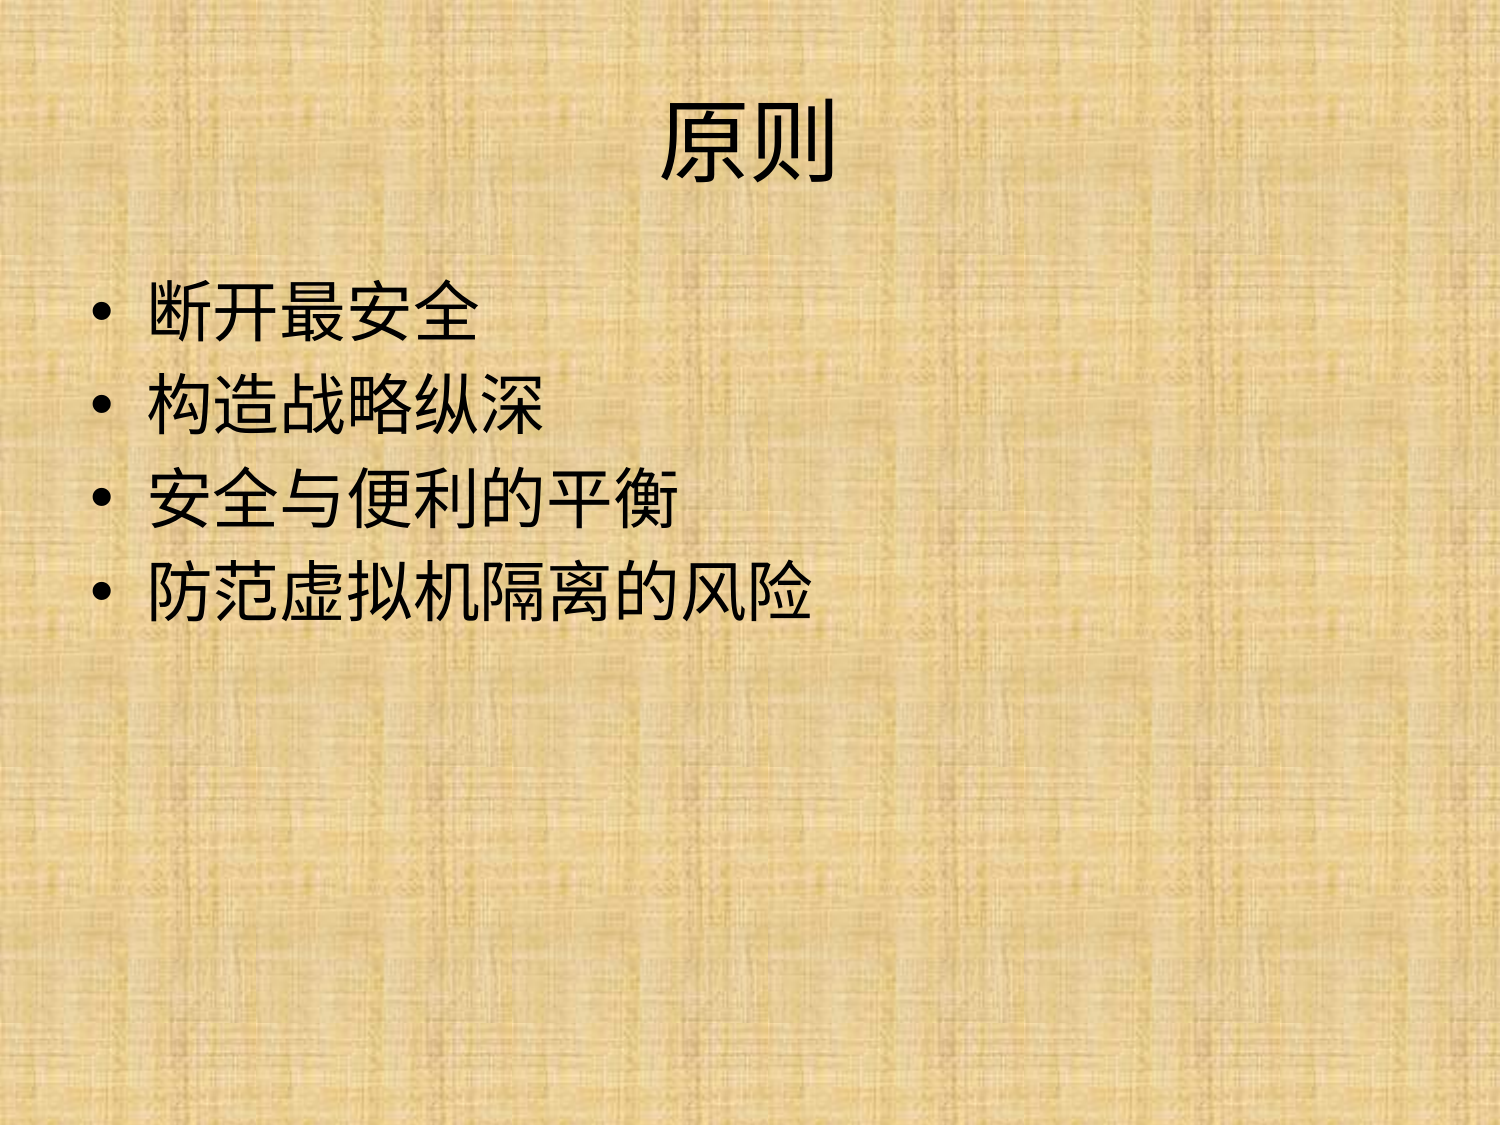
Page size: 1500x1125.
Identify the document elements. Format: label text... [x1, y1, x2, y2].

picture [0, 0, 1500, 1125]
list 断开最安全 构造战略纵深 安全与便利的平衡 防范虚拟机隔离的风险 [75, 262, 1425, 1005]
title 原则 [75, 45, 1425, 233]
